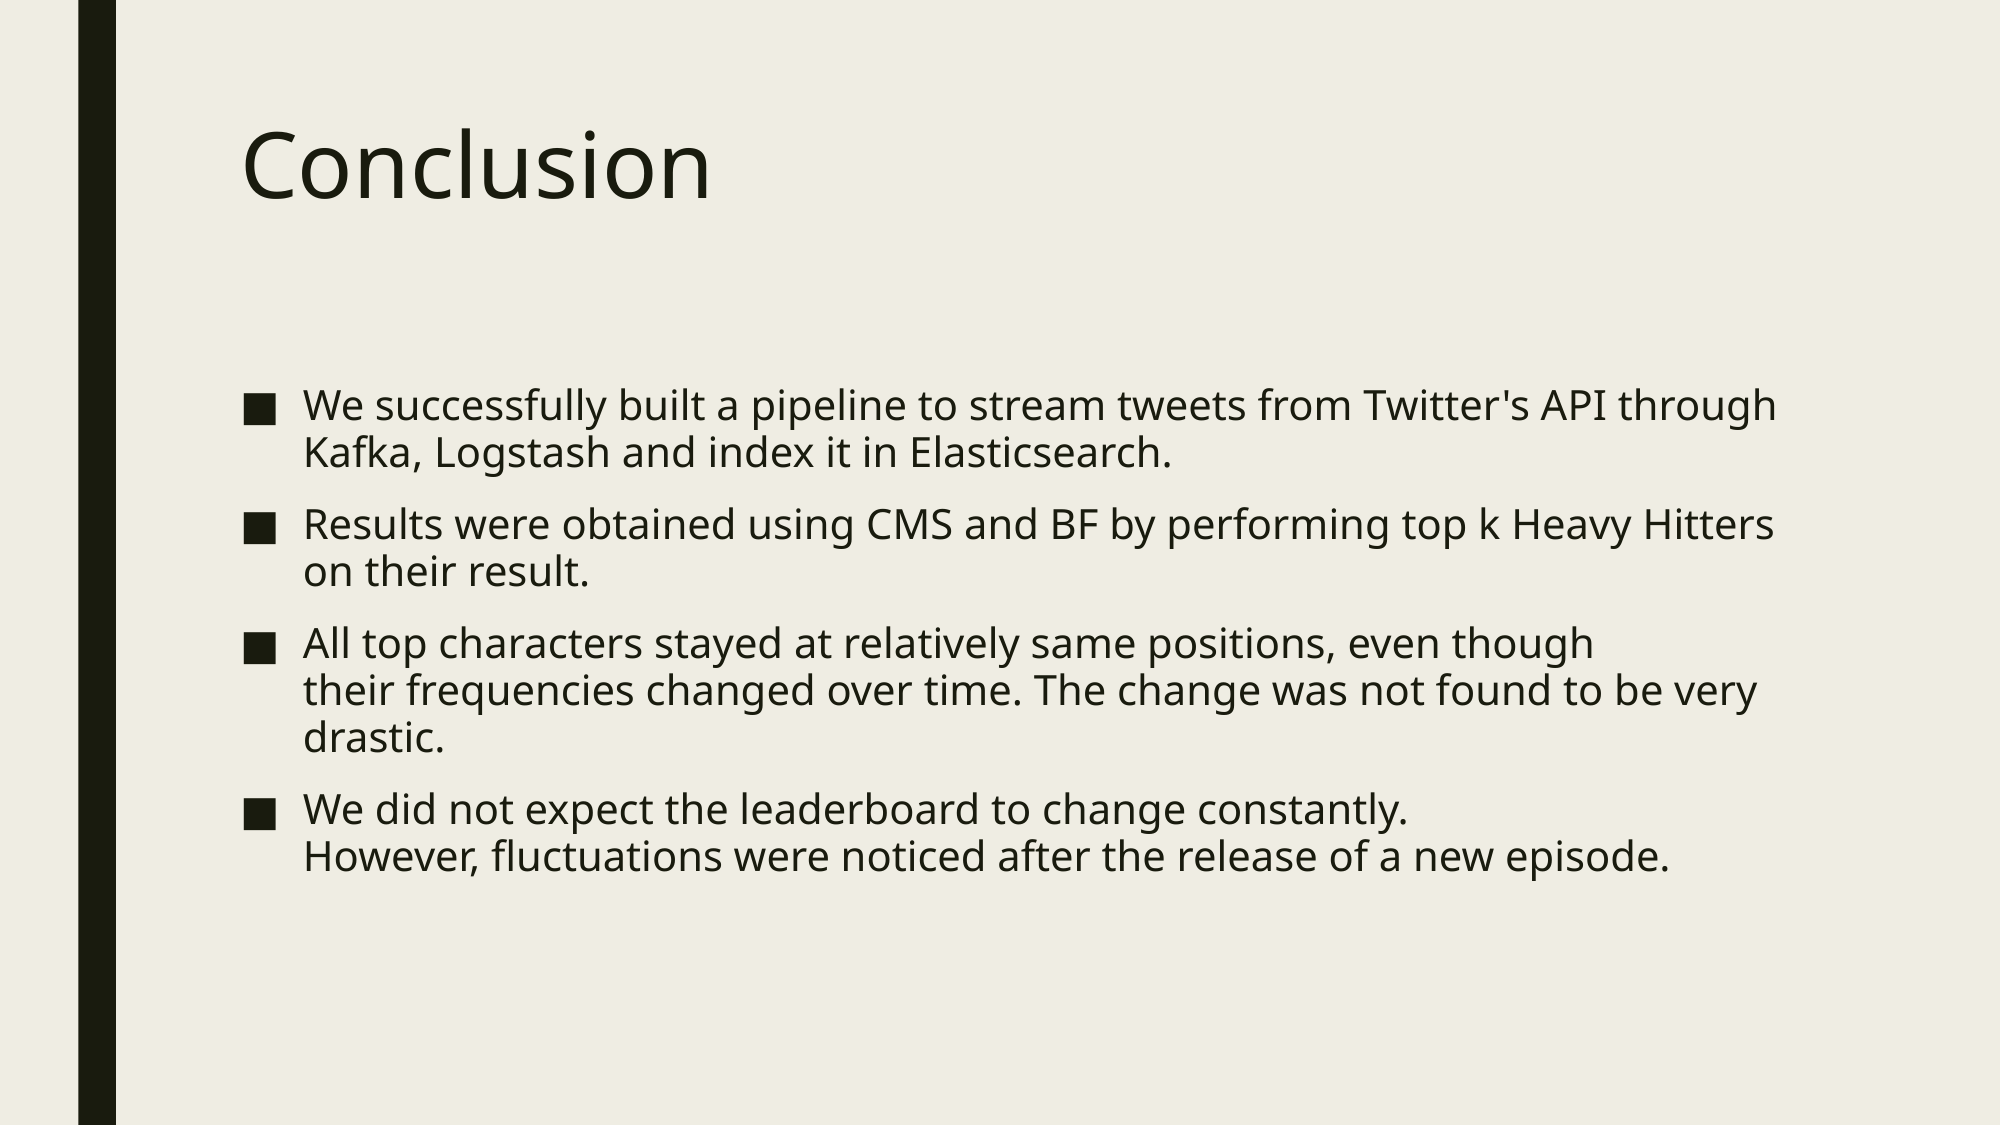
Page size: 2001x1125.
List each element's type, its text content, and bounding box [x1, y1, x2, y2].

title Conclusion [225, 112, 1800, 357]
list We successfully built a pipeline to stream tweets from Twitter's API through Kafka, Logstash and index it in Elasticsearch. Results were obtained using CMS and BF by performing top k Heavy Hitters on their result. All top characters stayed at relatively same positions, even though their frequencies changed over time. The change was not found to be very drastic. We did not expect the leaderboard to change constantly. However, fluctuations were noticed after the release of a new episode. [225, 375, 1800, 963]
